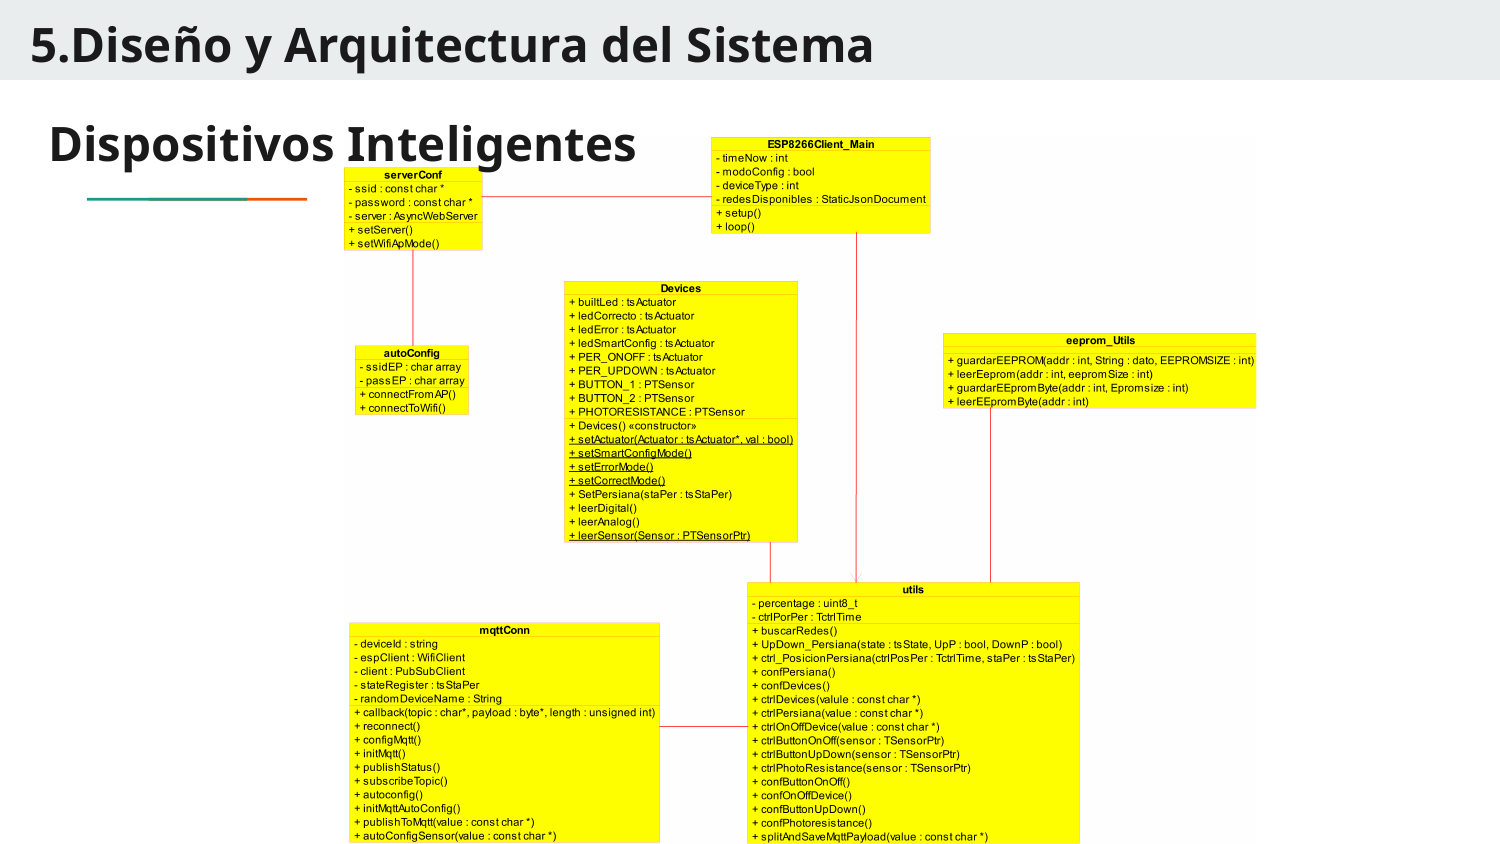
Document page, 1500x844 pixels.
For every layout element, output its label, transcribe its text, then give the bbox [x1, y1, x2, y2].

title Dispositivos Inteligentes [33, 98, 762, 187]
picture [343, 136, 1257, 844]
title 5.Diseño y Arquitectura del Sistema [15, 0, 1277, 88]
